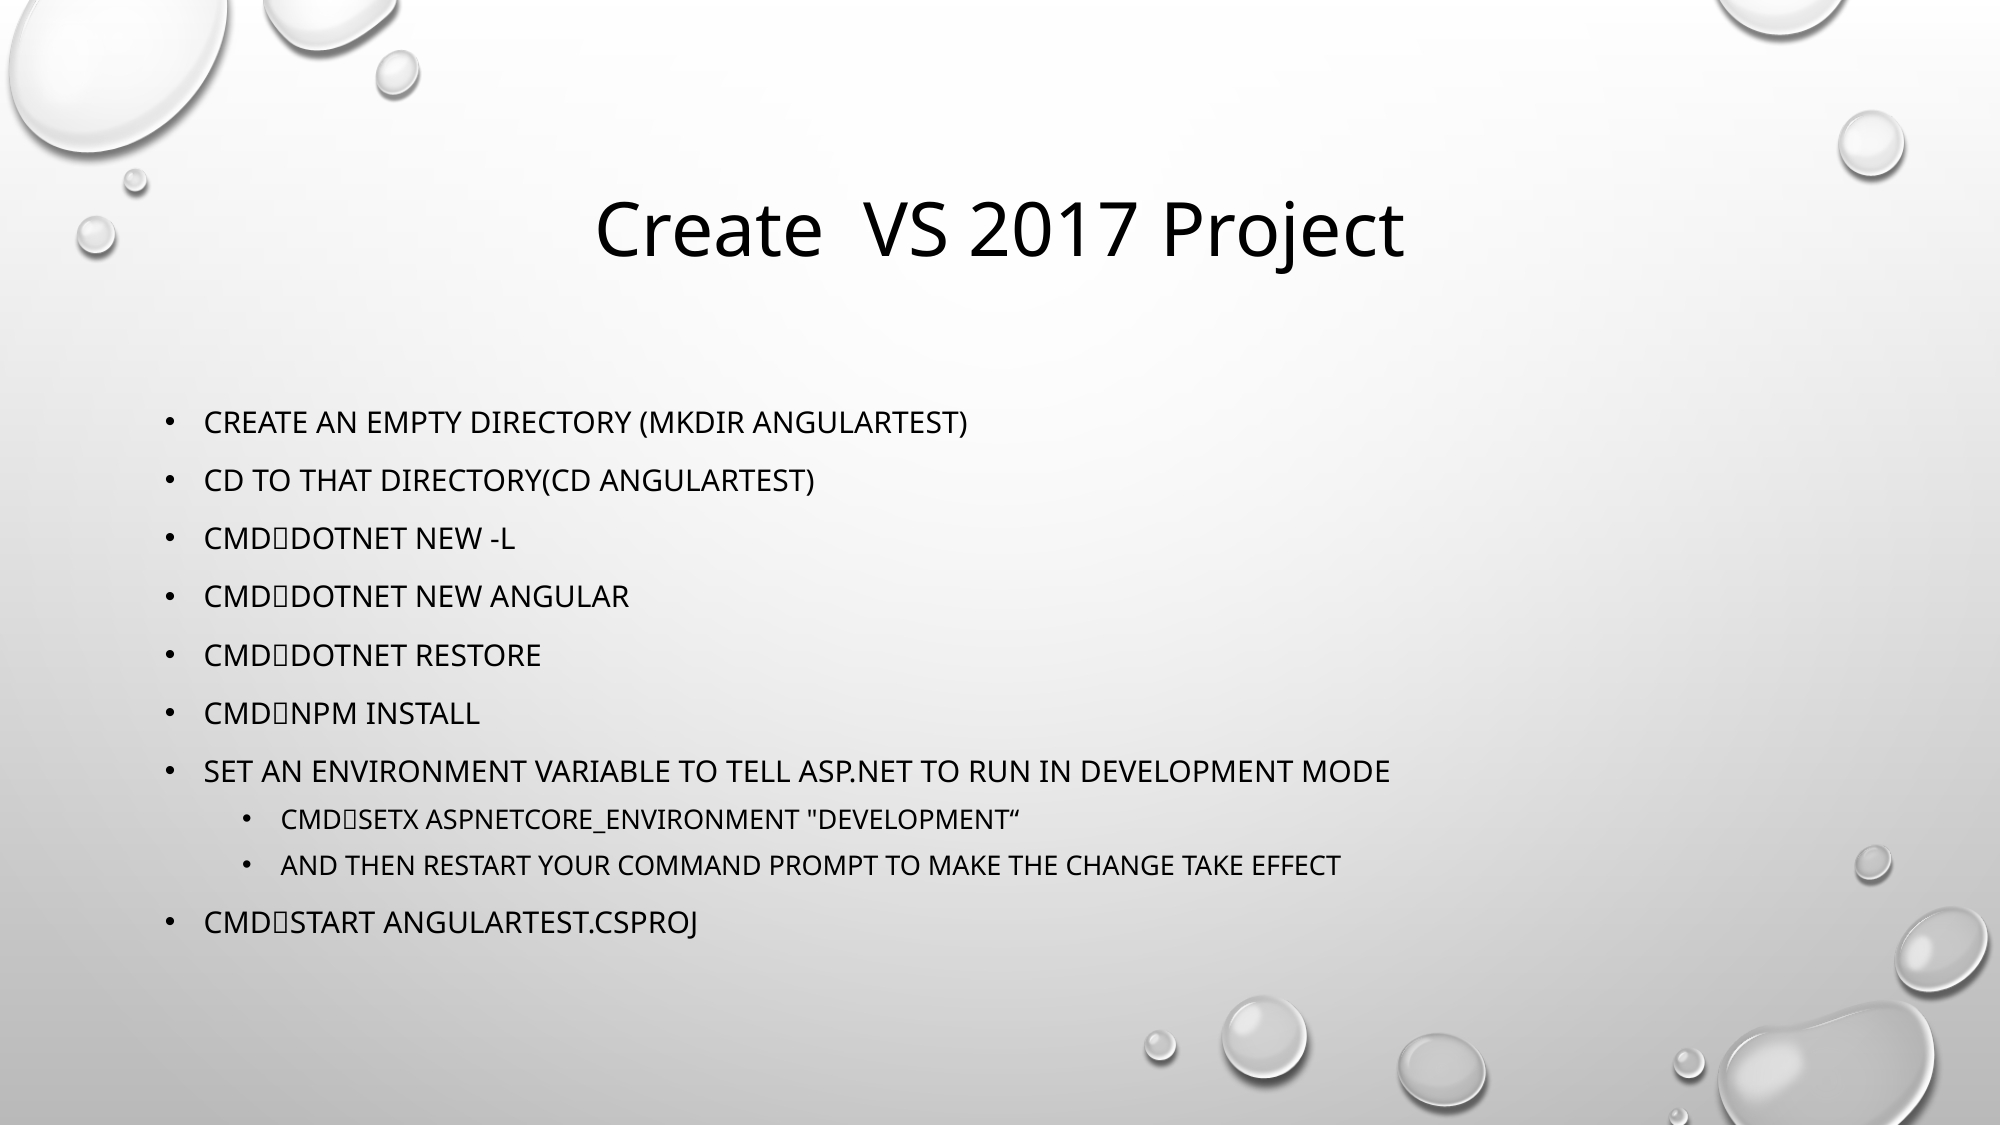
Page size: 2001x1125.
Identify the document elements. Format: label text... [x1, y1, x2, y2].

title Create VS 2017 Project [149, 101, 1851, 364]
picture [0, 0, 2000, 1125]
list Create an empty directory (mkdir angulartest) cd to that directory(cd angulartest) cmddotnet new -l cmddotnet new angular cmddotnet restore cmdnpm install set an environment variable to tell ASP.NET to run in development mode cmdsetx ASPNETCORE_ENVIRONMENT "Development“ and then restart your command prompt to make the change take effect cmdstart angulartest.csproj [149, 388, 1850, 950]
